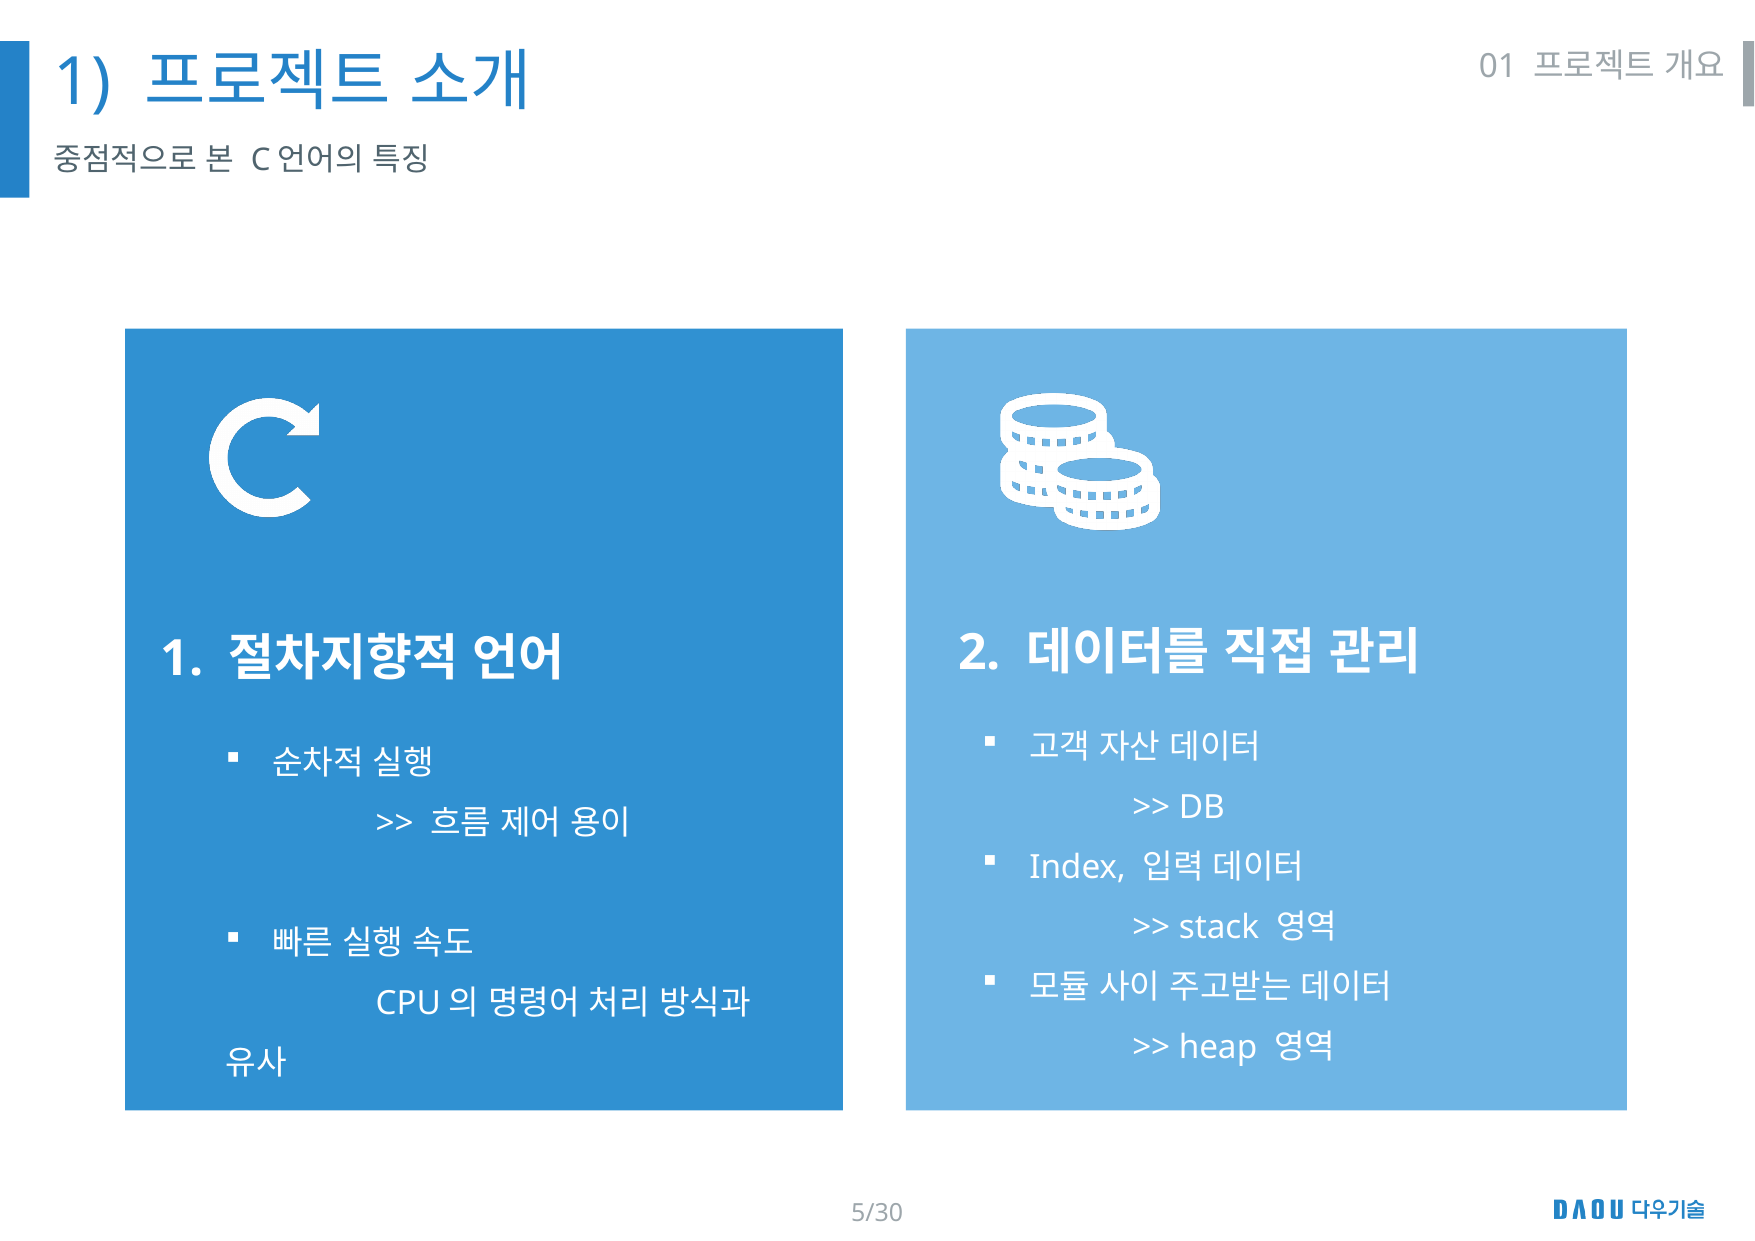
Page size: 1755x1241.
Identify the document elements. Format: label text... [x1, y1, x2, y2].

list 01 프로젝트 개요 [1368, 41, 1741, 107]
list 중점적으로 본 C언어의 특징 [38, 135, 1344, 273]
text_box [79, 328, 843, 1111]
picture [985, 370, 1168, 553]
picture [193, 382, 344, 533]
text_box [905, 328, 1627, 1111]
list 1) 프로젝트 소개 [38, 39, 1344, 135]
picture [1554, 1199, 1704, 1219]
